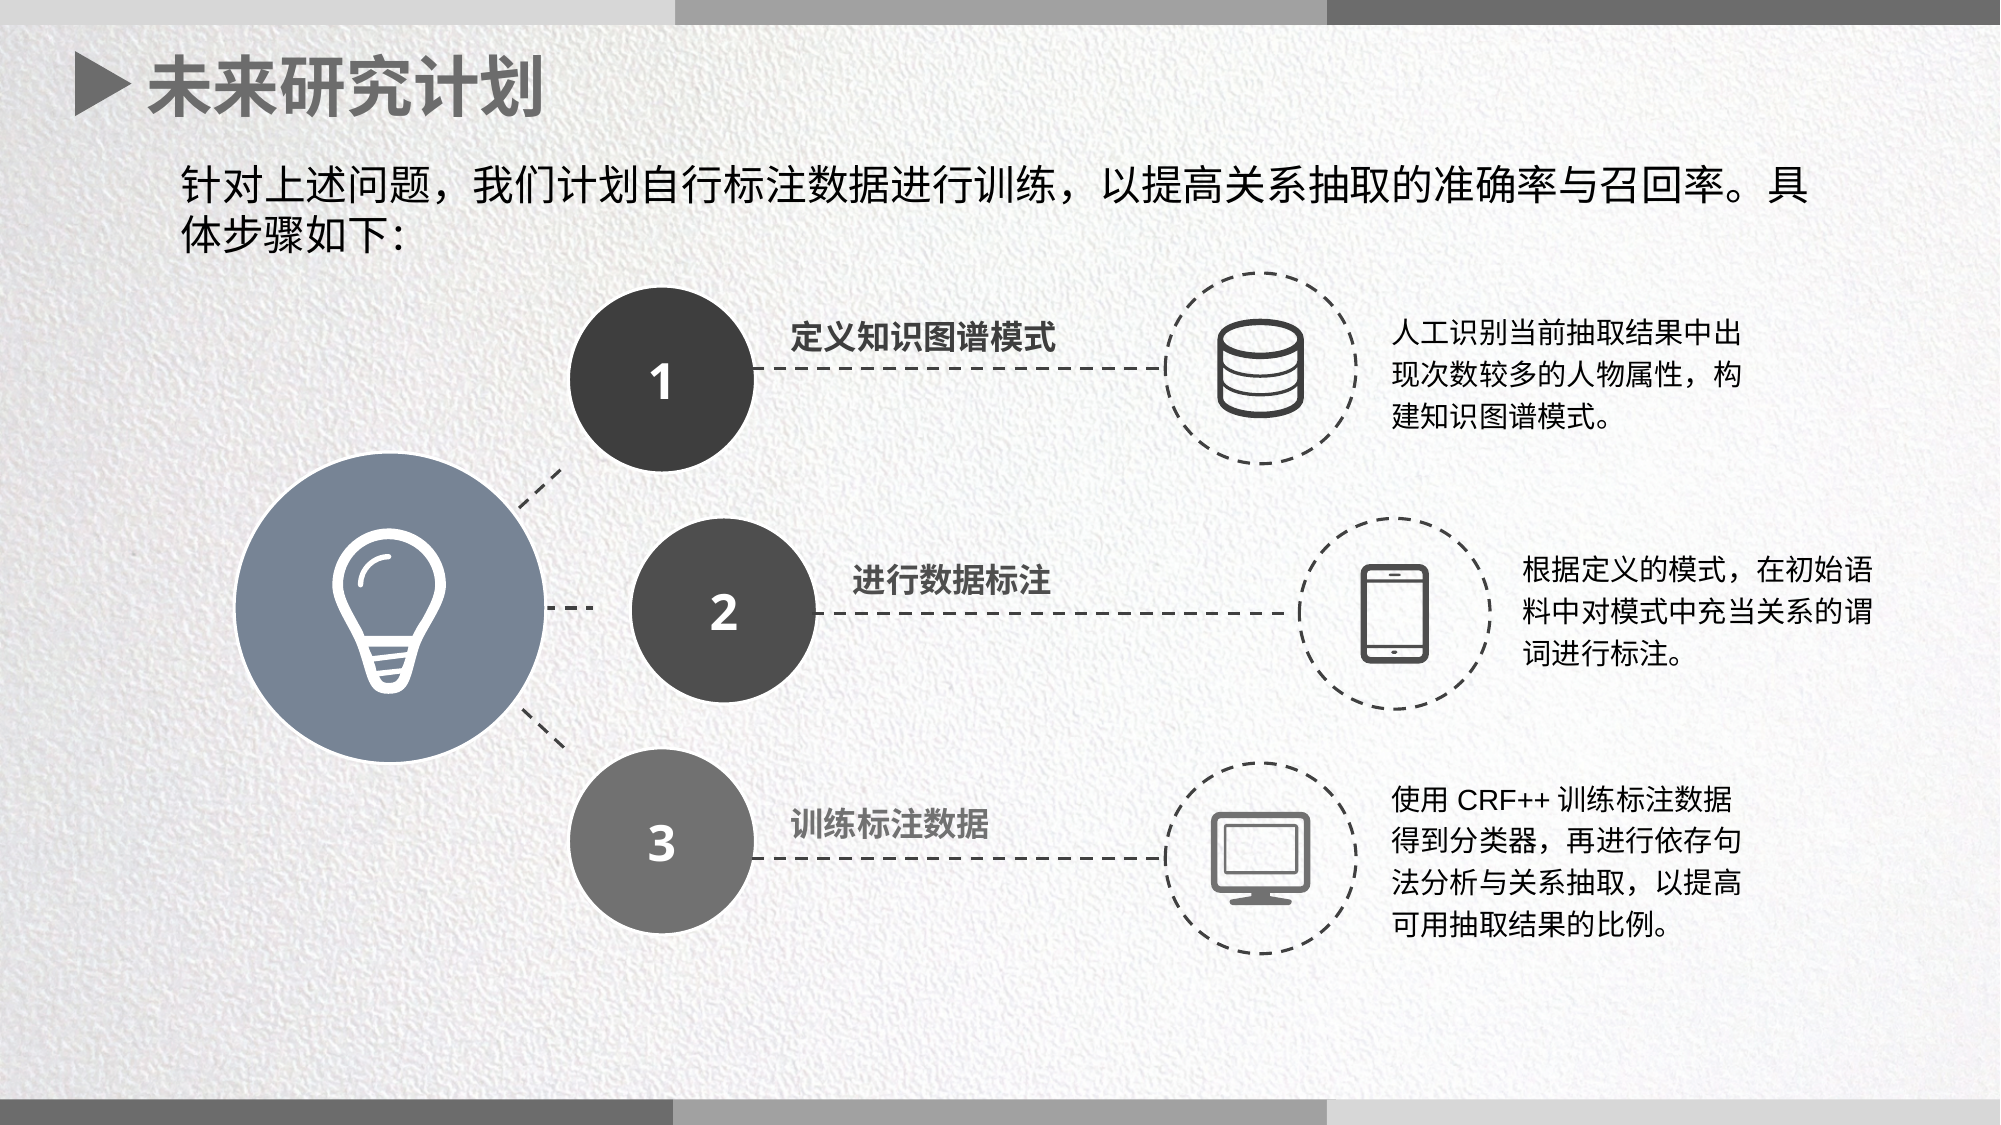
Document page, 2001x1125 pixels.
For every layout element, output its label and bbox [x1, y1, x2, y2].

text_box [234, 451, 546, 764]
picture [0, 0, 2000, 1124]
